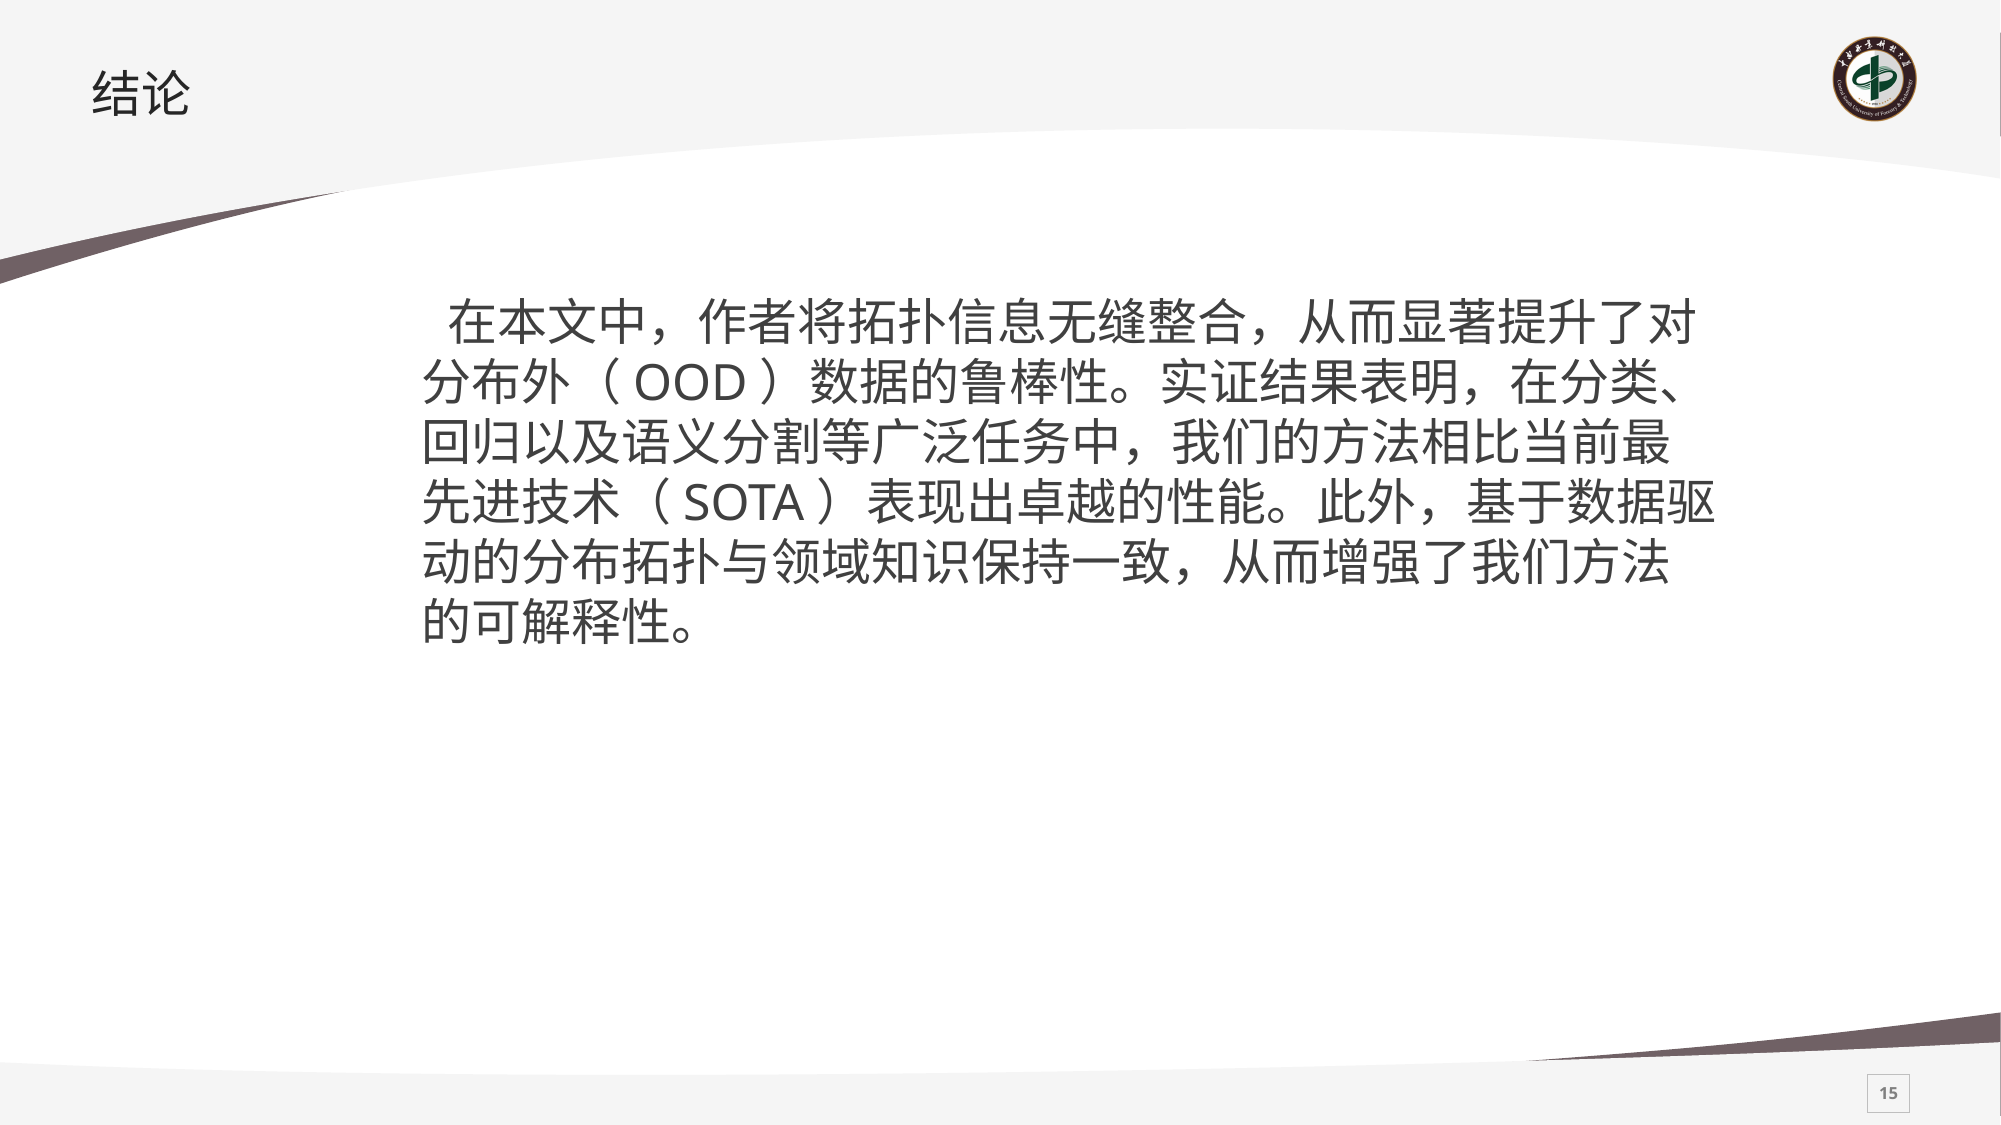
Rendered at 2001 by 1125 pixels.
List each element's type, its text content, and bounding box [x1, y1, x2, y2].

text_box 在本文中，作者将拓扑信息无缝整合，从而显著提升了对分布外（OOD）数据的鲁棒性。实证结果表明，在分类、回归以及语义分割等广泛任务中，我们的方法相比当前最先进技术（SOTA）表现出卓越的性能。此外，基于数据驱动的分布拓扑与领域知识保持一致，从而增强了我们方法的可解释性。 [406, 283, 1734, 718]
picture [1831, 35, 1918, 123]
title 结论 [79, 57, 1880, 146]
